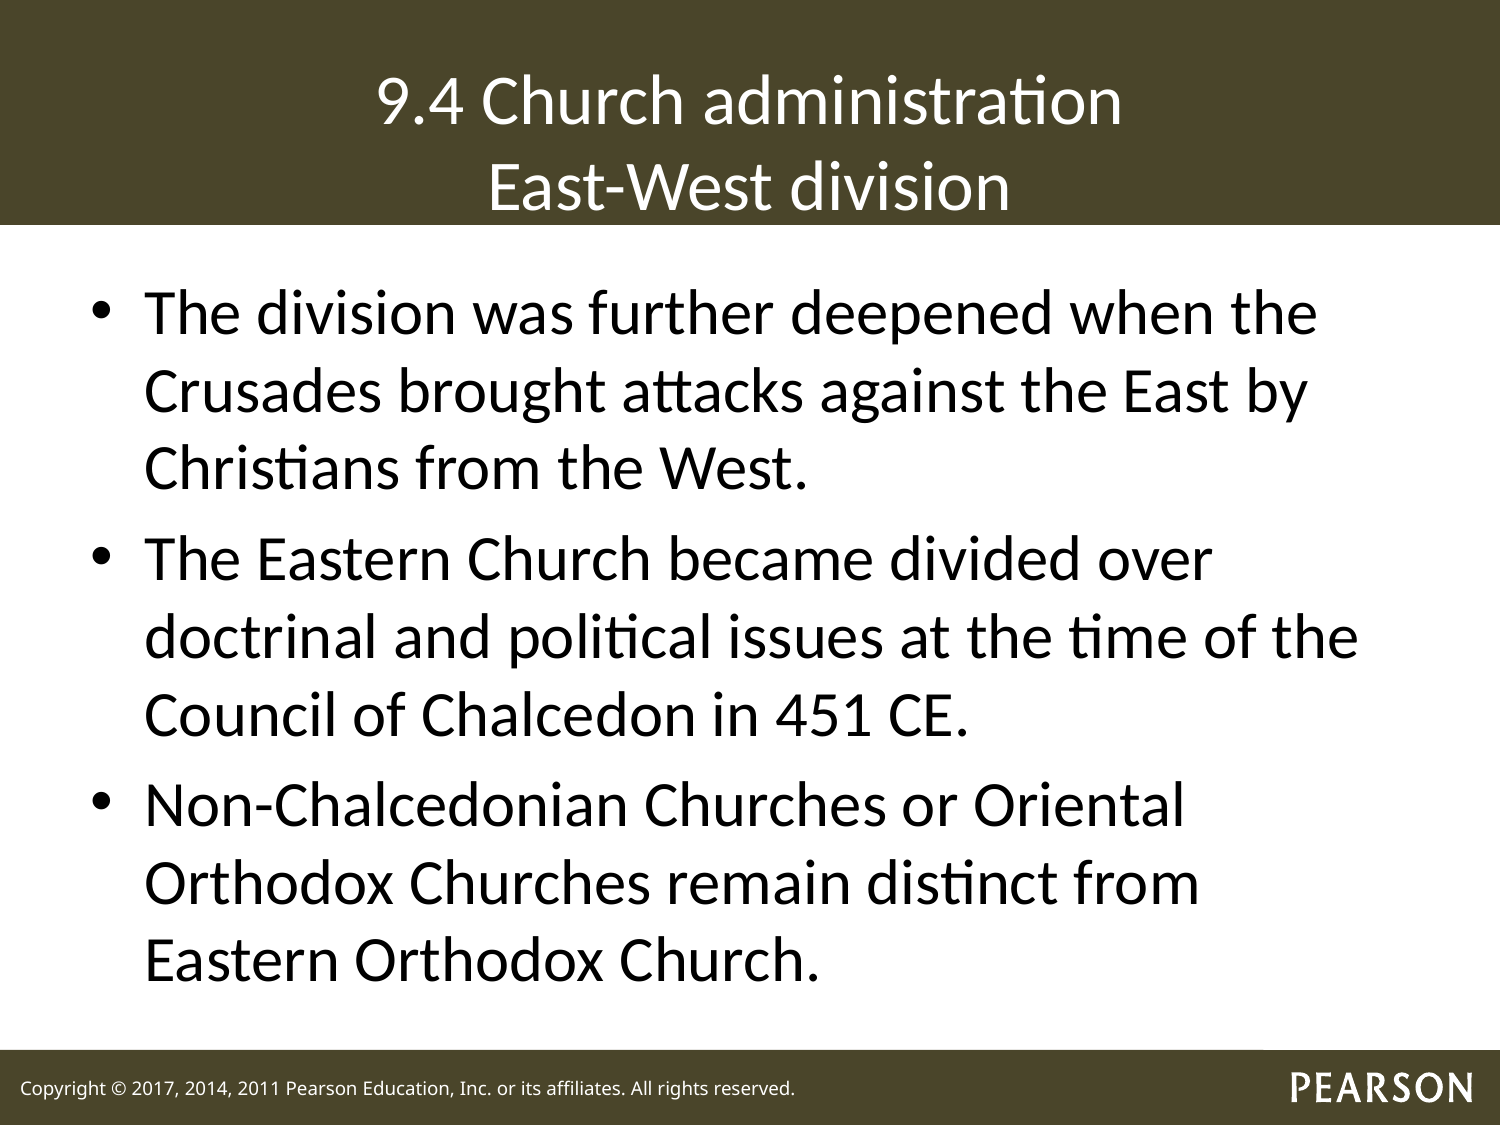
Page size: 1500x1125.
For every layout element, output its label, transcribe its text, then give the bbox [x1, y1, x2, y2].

list The division was further deepened when the Crusades brought attacks against the East by Christians from the West. The Eastern Church became divided over doctrinal and political issues at the time of the Council of Chalcedon in 451 CE. Non-Chalcedonian Churches or Oriental Orthodox Churches remain distinct from Eastern Orthodox Church. [75, 262, 1425, 1005]
title 9.4 Church administration East-West division [75, 45, 1425, 233]
